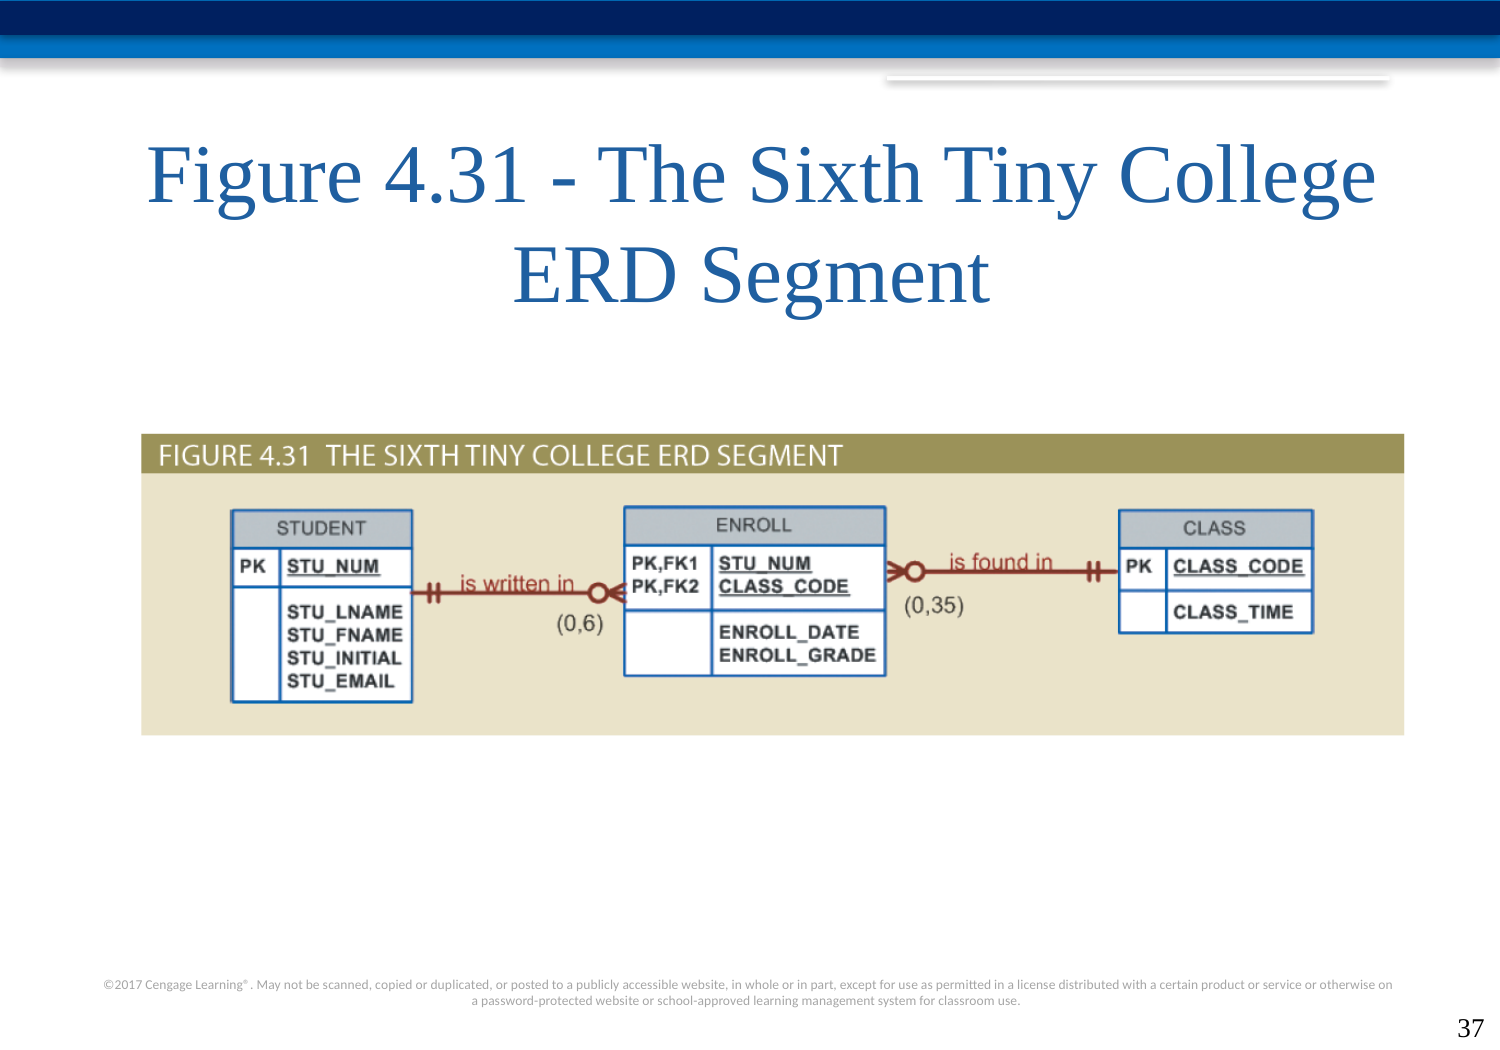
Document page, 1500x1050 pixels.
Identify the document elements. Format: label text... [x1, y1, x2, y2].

picture [137, 424, 1413, 742]
title Figure 4.31 - The Sixth Tiny College ERD Segment [87, 137, 1438, 301]
slide_number 37 [1425, 1003, 1500, 1050]
